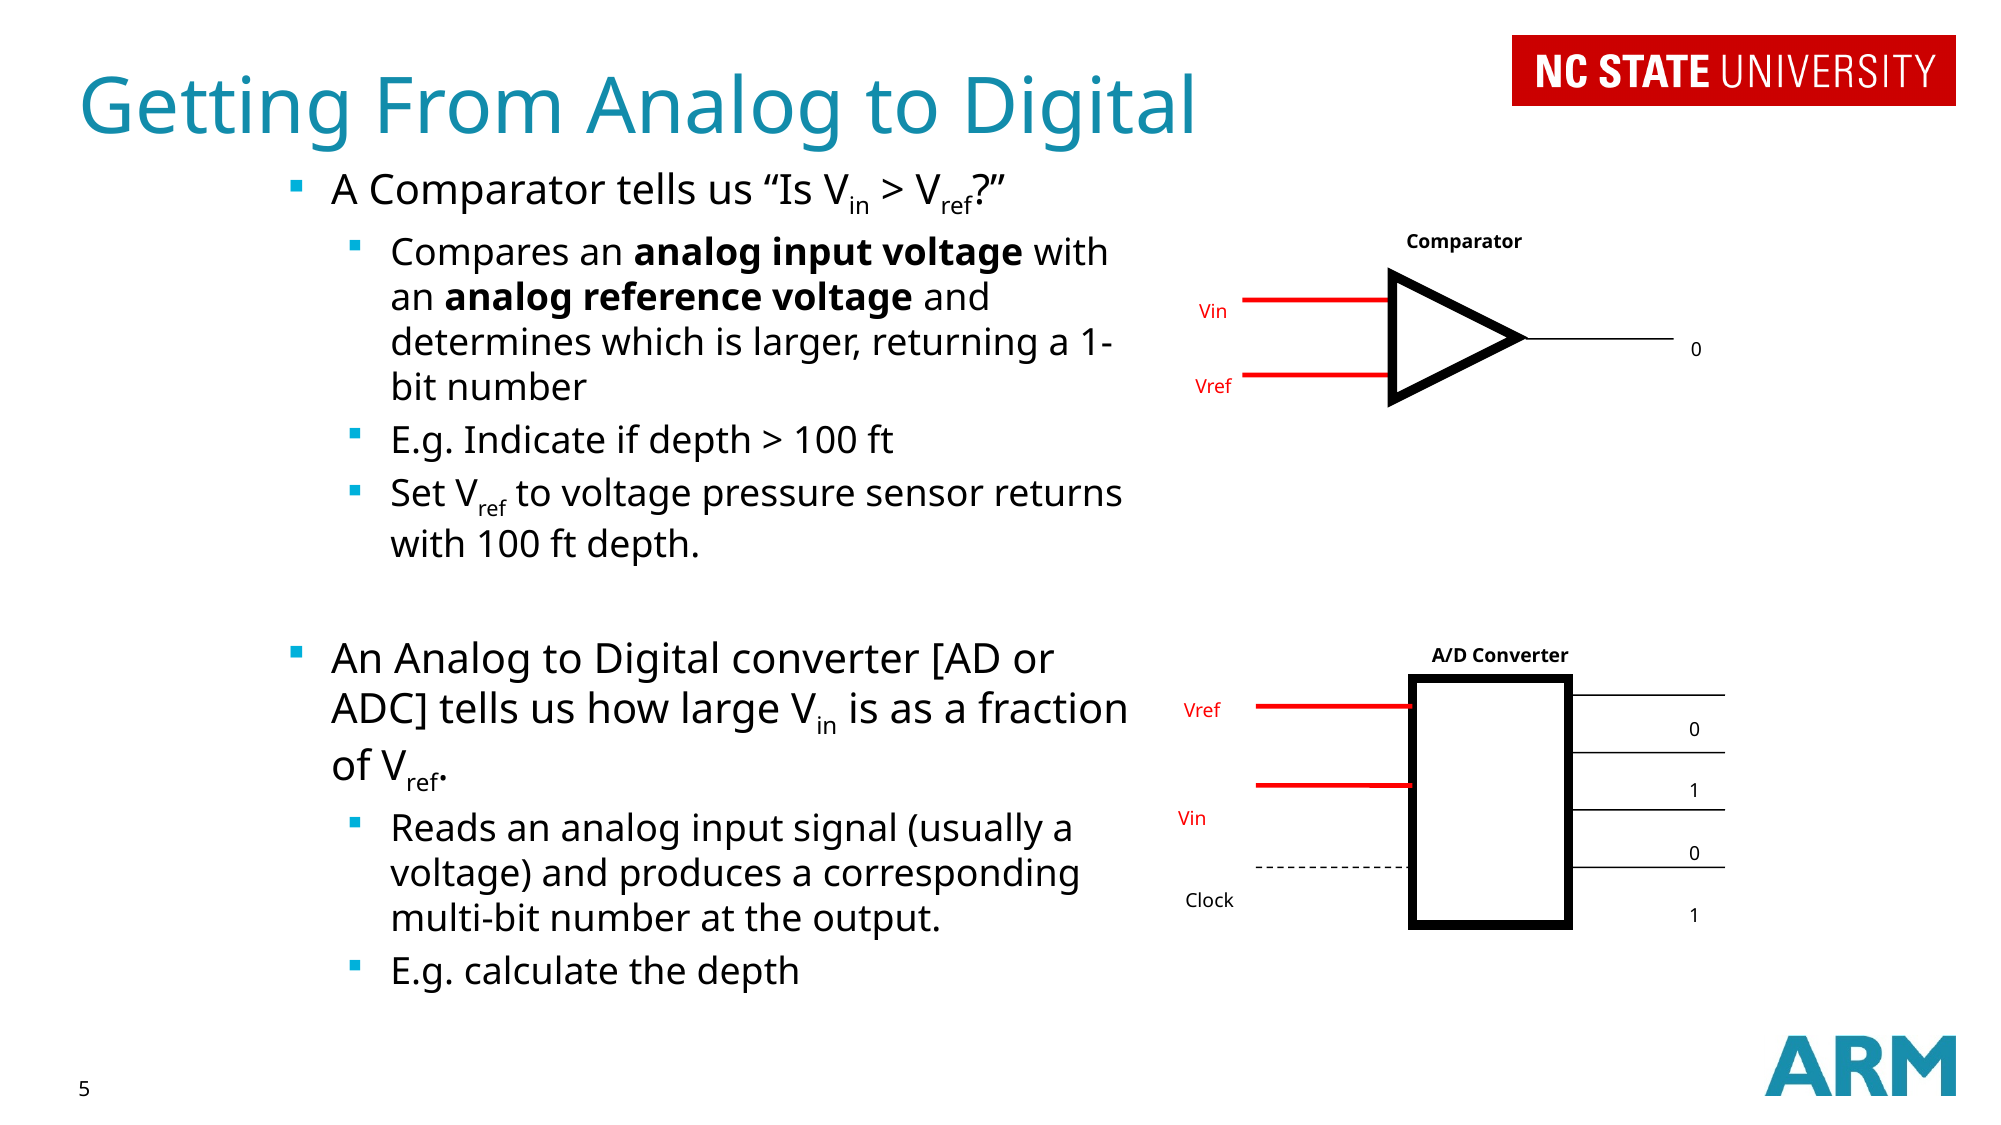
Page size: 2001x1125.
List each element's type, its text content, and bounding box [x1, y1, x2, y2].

picture [1512, 35, 1956, 106]
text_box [1176, 199, 1726, 401]
list A Comparator tells us “Is Vin > Vref?” Compares an analog input voltage with an analog reference voltage and determines which is larger, returning a 1-bit number E.g. Indicate if depth > 100 ft Set Vref to voltage pressure sensor returns with 100 ft depth. An Analog to Digital converter [AD or ADC] tells us how large Vin is as a fraction of Vref. Reads an analog input signal (usually a voltage) and produces a corresponding multi-bit number at the output. E.g. calculate the depth [287, 162, 1137, 613]
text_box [1155, 613, 1726, 926]
title Getting From Analog to Digital [78, 55, 1910, 150]
picture [1764, 1035, 1956, 1096]
